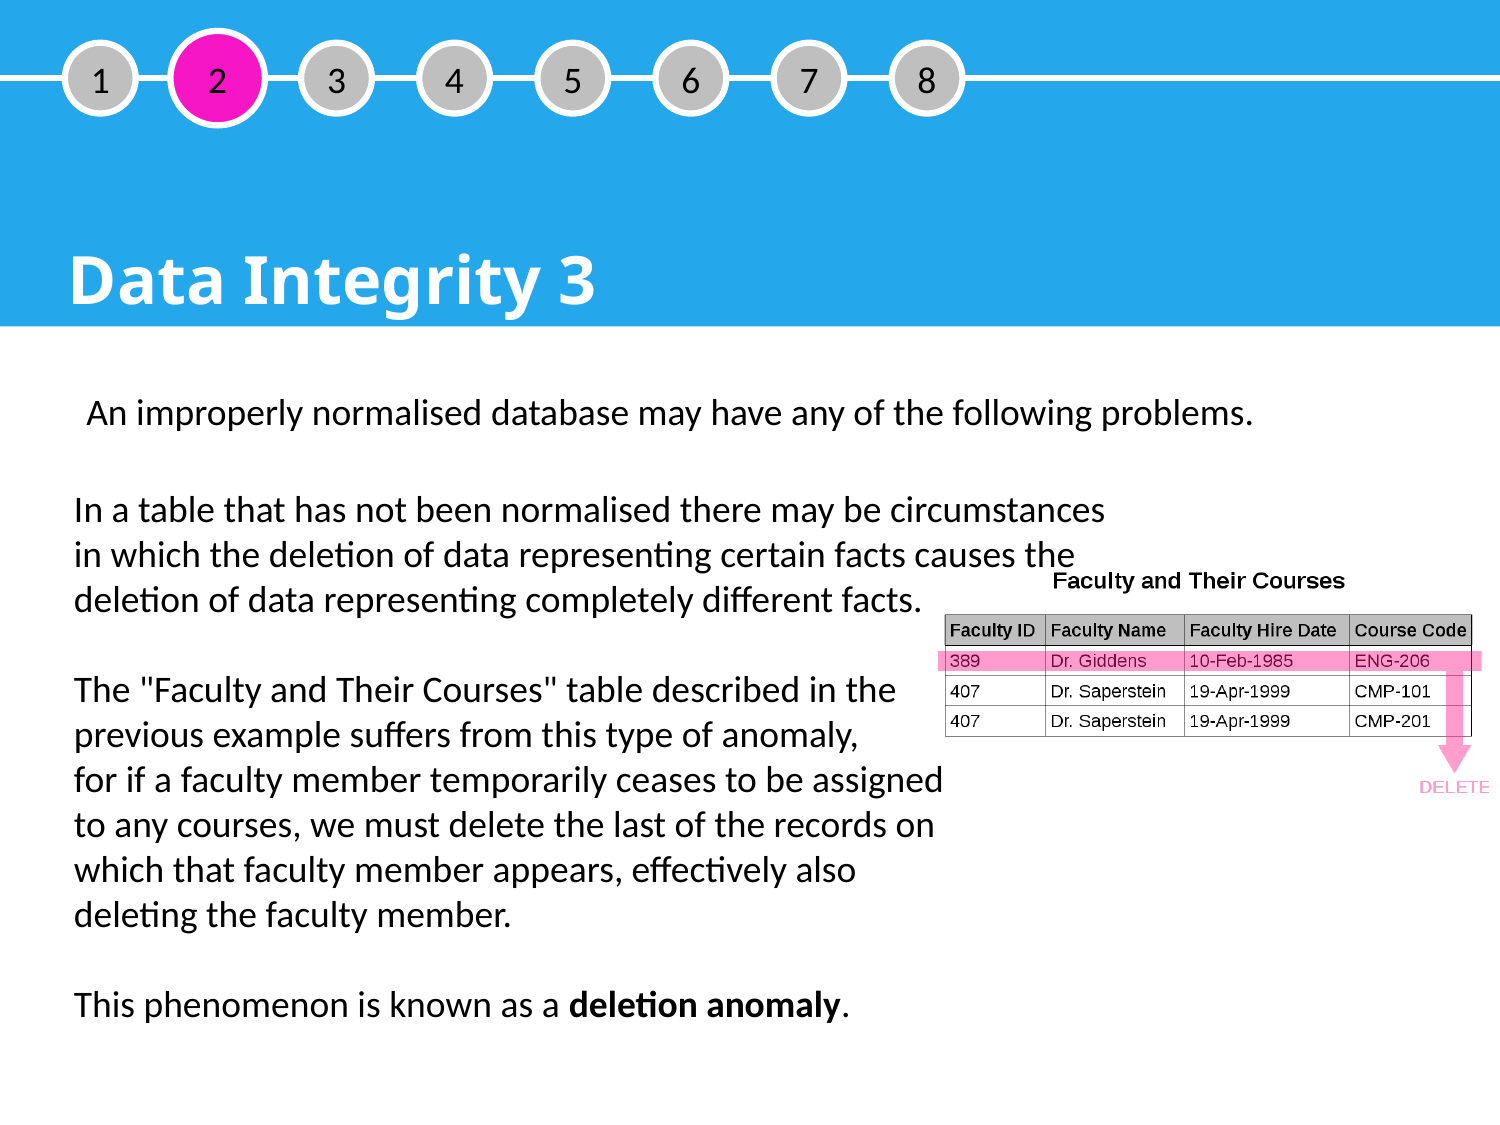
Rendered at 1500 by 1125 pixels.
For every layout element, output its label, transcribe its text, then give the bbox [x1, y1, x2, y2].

text_box 4 [417, 40, 493, 77]
text_box An improperly normalised database may have any of the following problems. [71, 380, 1271, 486]
text_box 8 [889, 40, 965, 77]
text_box [0, 84, 1500, 328]
text_box 5 [536, 87, 610, 116]
text_box [0, 0, 1500, 75]
text_box 3 [299, 40, 374, 77]
text_box 4 [418, 87, 492, 116]
text_box 7 [772, 87, 846, 116]
text_box 1 [62, 40, 138, 77]
text_box 5 [535, 40, 611, 77]
text_box Data Integrity 3 [53, 230, 1117, 325]
text_box 7 [771, 40, 847, 77]
text_box 8 [890, 87, 964, 116]
text_box In a table that has not been normalised there may be circumstances in which the deletion of data representing certain facts causes the deletion of data representing completely different facts. The "Faculty and Their Courses" table described in the previous example suffers from this type of anomaly, for if a faculty member temporarily ceases to be assigned to any courses, we must delete the last of the records on which that faculty member appears, effectively also deleting the faculty member. This phenomenon is known as a deletion anomaly. [59, 477, 1122, 1078]
text_box 2 [168, 28, 267, 77]
text_box 6 [653, 40, 729, 77]
picture [926, 562, 1489, 803]
text_box 2 [169, 87, 267, 128]
text_box 3 [300, 87, 373, 116]
text_box 6 [654, 87, 728, 116]
text_box 1 [63, 87, 137, 116]
